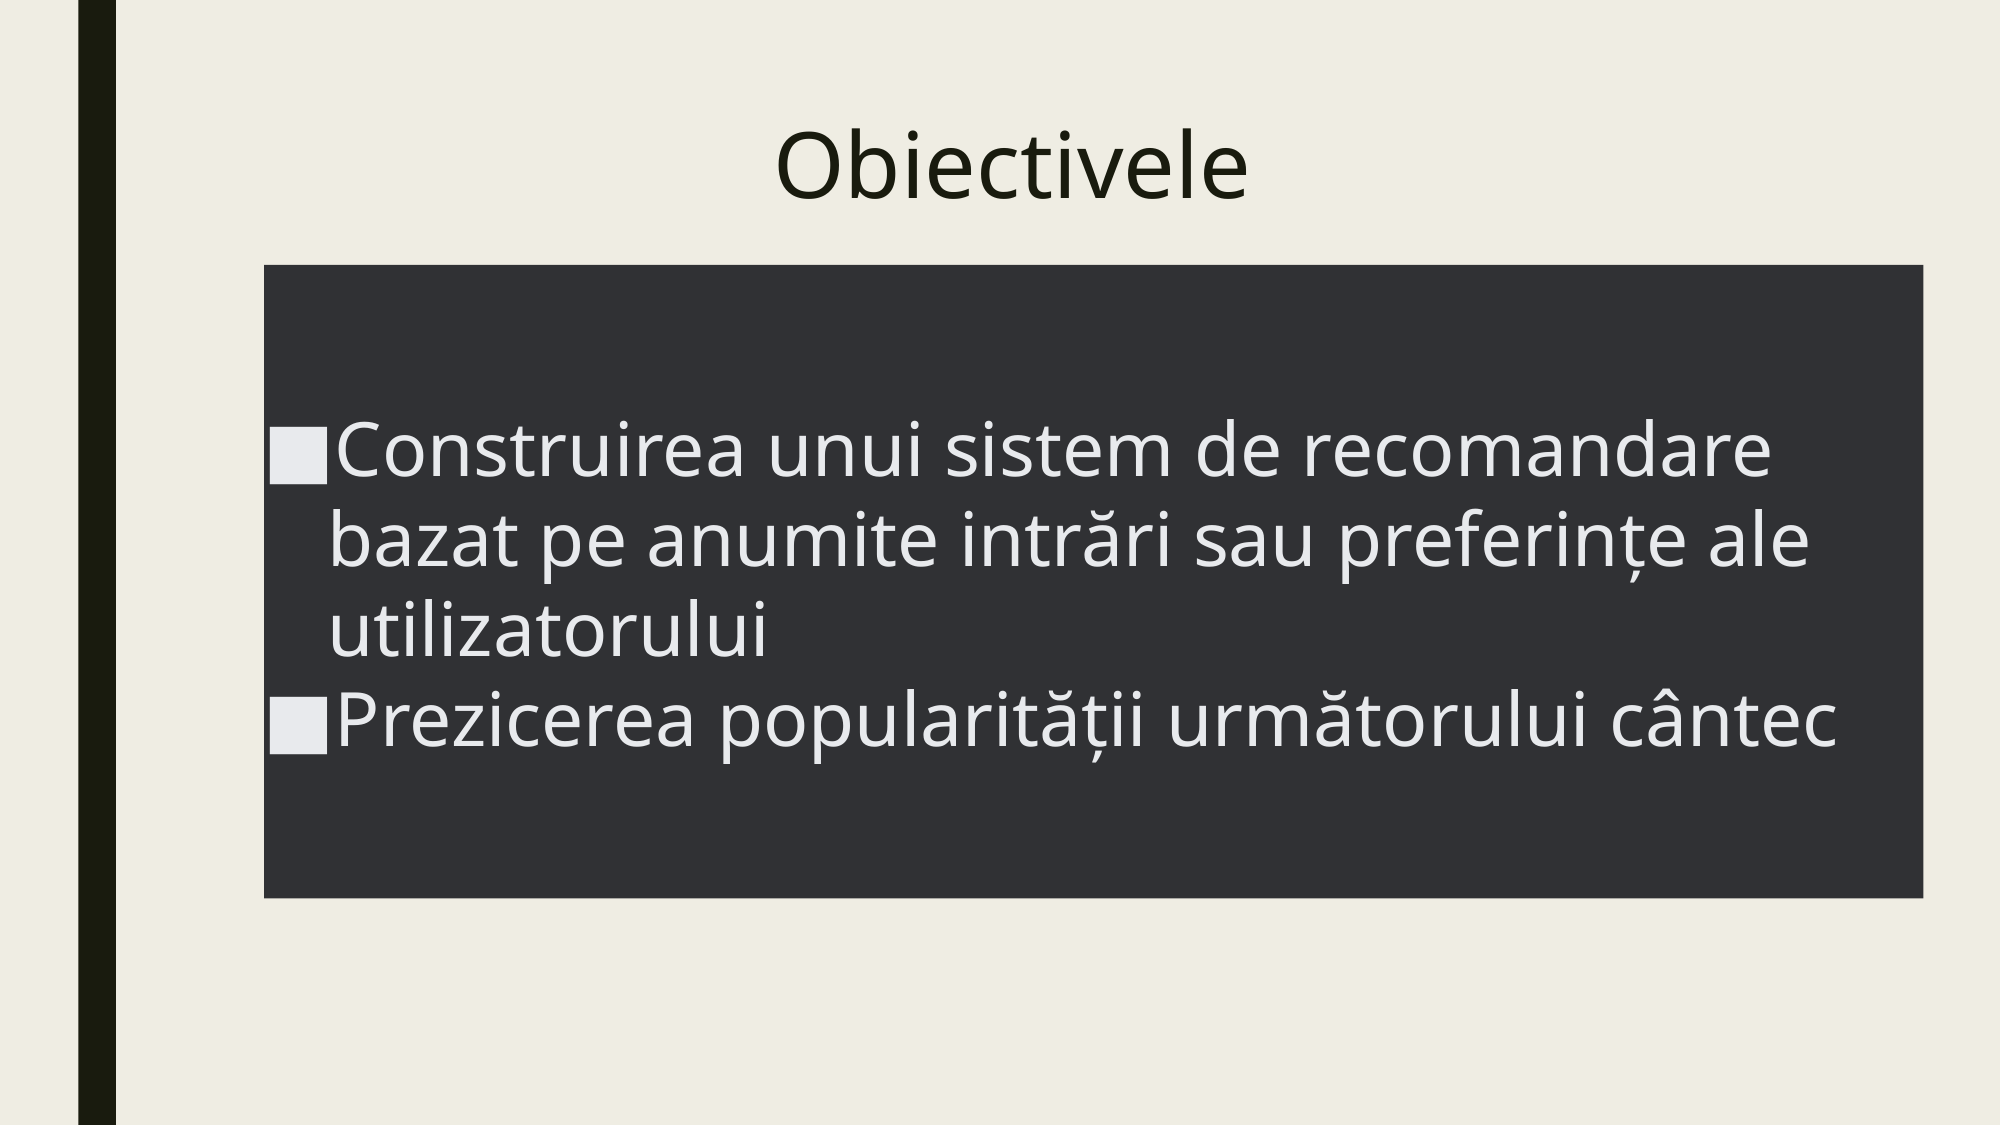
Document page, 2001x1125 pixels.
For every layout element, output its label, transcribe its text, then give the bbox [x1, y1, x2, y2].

list Construirea unui sistem de recomandare bazat pe anumite intrări sau preferințe ale utilizatorului Prezicerea popularității următorului cântec [264, 264, 1924, 899]
title Obiectivele [225, 112, 1800, 357]
